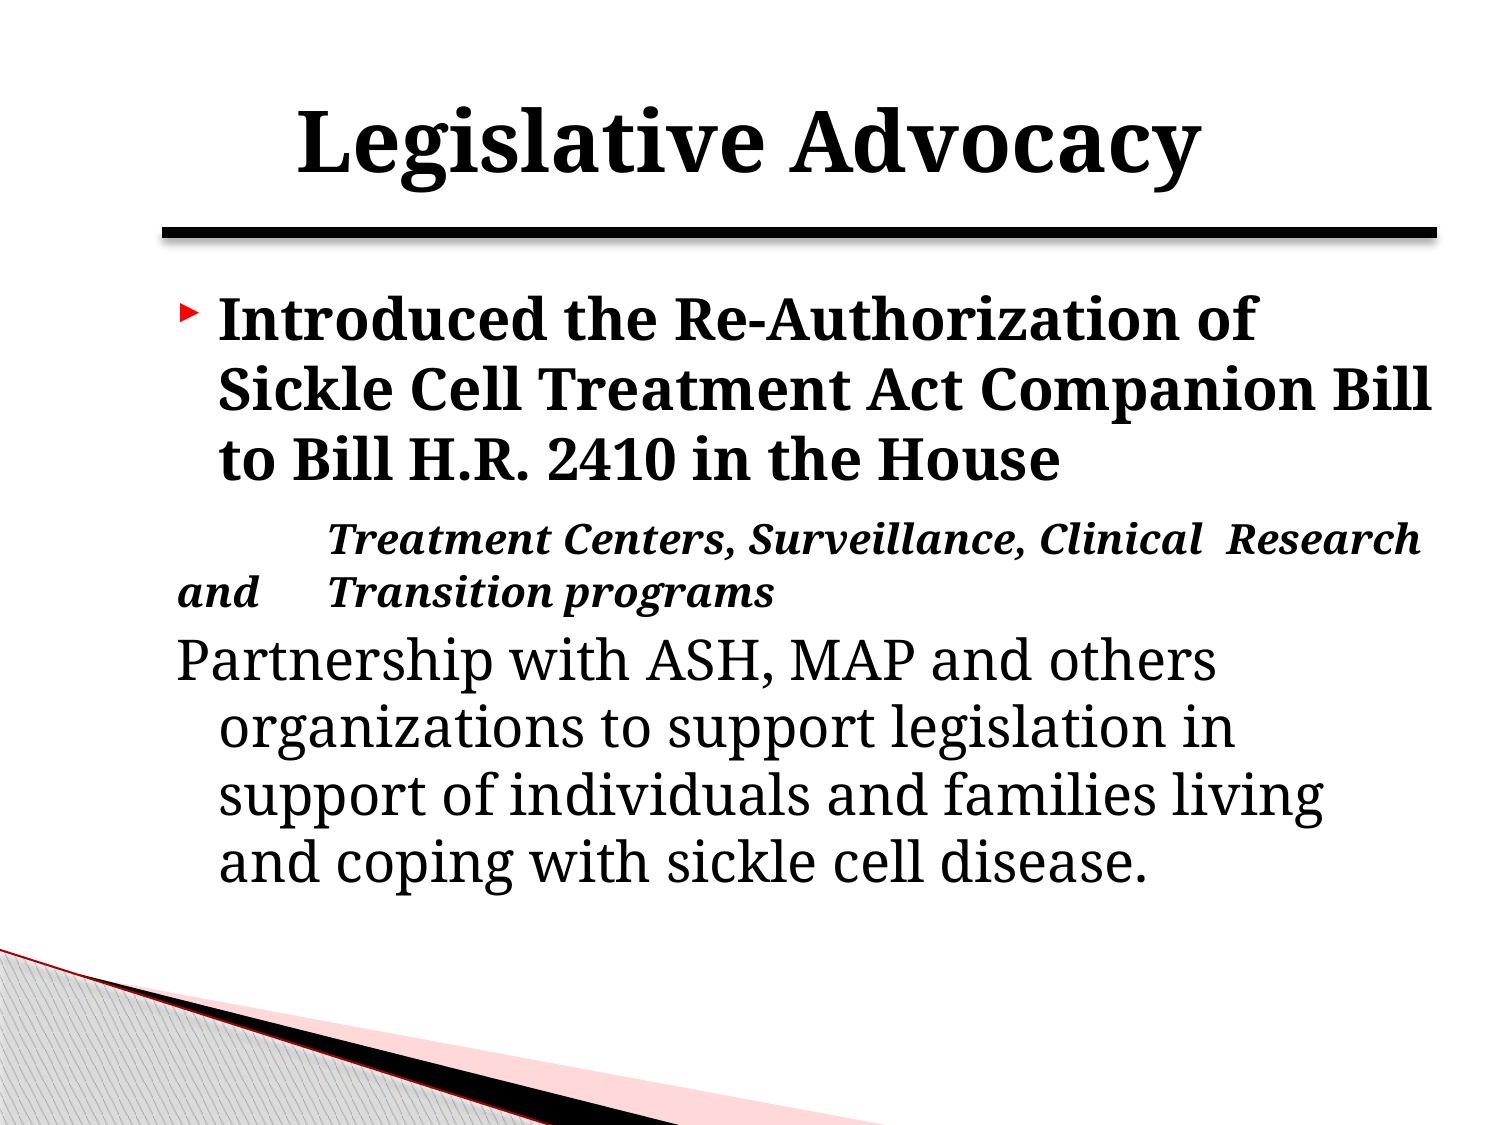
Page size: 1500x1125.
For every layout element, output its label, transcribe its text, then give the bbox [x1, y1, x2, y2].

title Legislative Advocacy [75, 45, 1425, 233]
list Introduced the Re-Authorization of Sickle Cell Treatment Act Companion Bill to Bill H.R. 2410 in the House Treatment Centers, Surveillance, Clinical Research and Transition programs Partnership with ASH, MAP and others organizations to support legislation in support of individuals and families living and coping with sickle cell disease. [143, 274, 1457, 926]
